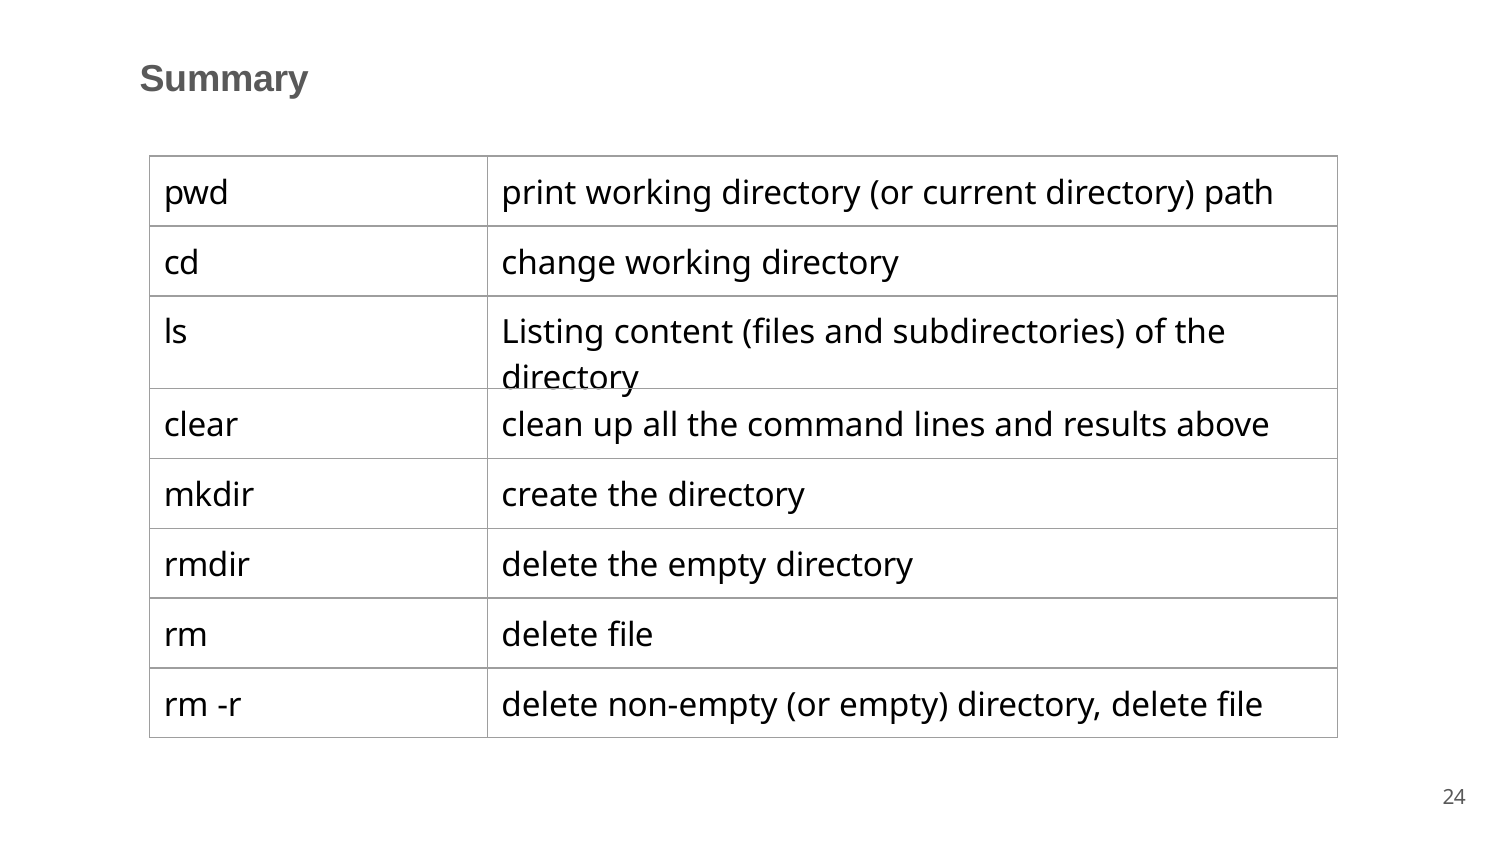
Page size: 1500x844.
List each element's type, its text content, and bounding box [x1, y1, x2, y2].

table_cell mkdir [150, 459, 487, 528]
table_cell clear [150, 389, 487, 458]
table_cell rm [150, 599, 487, 667]
table_cell delete non-empty (or empty) directory, delete file [488, 669, 1337, 737]
text_box Summary [137, 52, 313, 100]
table_header print working directory (or current directory) path [488, 157, 1337, 225]
table_cell clean up all the command lines and results above [488, 389, 1337, 458]
table_cell delete the empty directory [488, 529, 1337, 597]
table_header pwd [150, 157, 487, 225]
table_cell delete file [488, 599, 1337, 667]
slide_number 24 [1436, 783, 1475, 844]
table_cell change working directory [488, 227, 1337, 295]
table_cell rm -r [150, 669, 487, 737]
table_cell ls [150, 297, 487, 388]
table_cell create the directory [488, 459, 1337, 528]
table_cell cd [150, 227, 487, 295]
table_cell rmdir [150, 529, 487, 597]
table_cell Listing content (files and subdirectories) of the directory [488, 297, 1337, 388]
